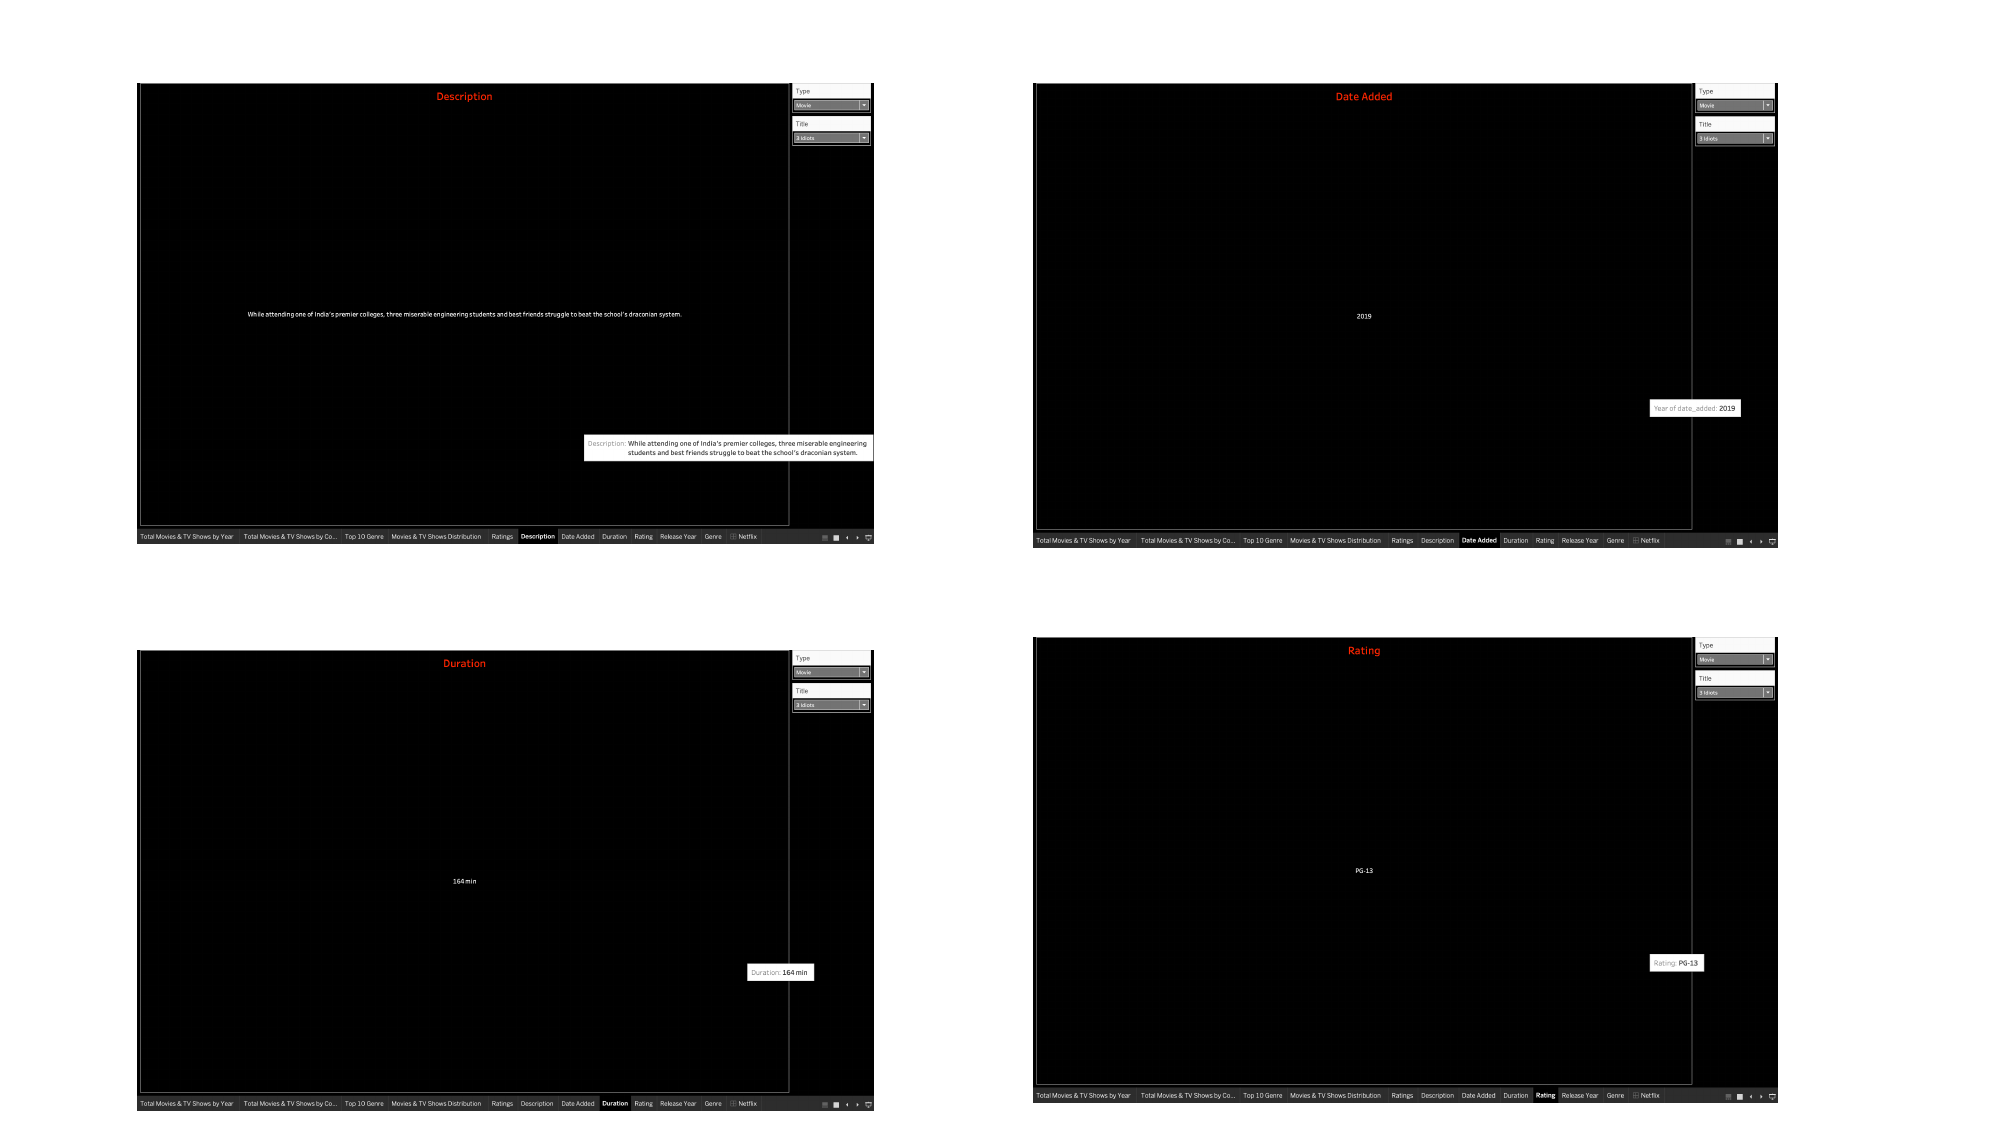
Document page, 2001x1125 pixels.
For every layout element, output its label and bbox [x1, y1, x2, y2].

list [137, 83, 874, 544]
picture [1033, 83, 1778, 548]
picture [137, 650, 874, 1111]
picture [1033, 637, 1778, 1103]
